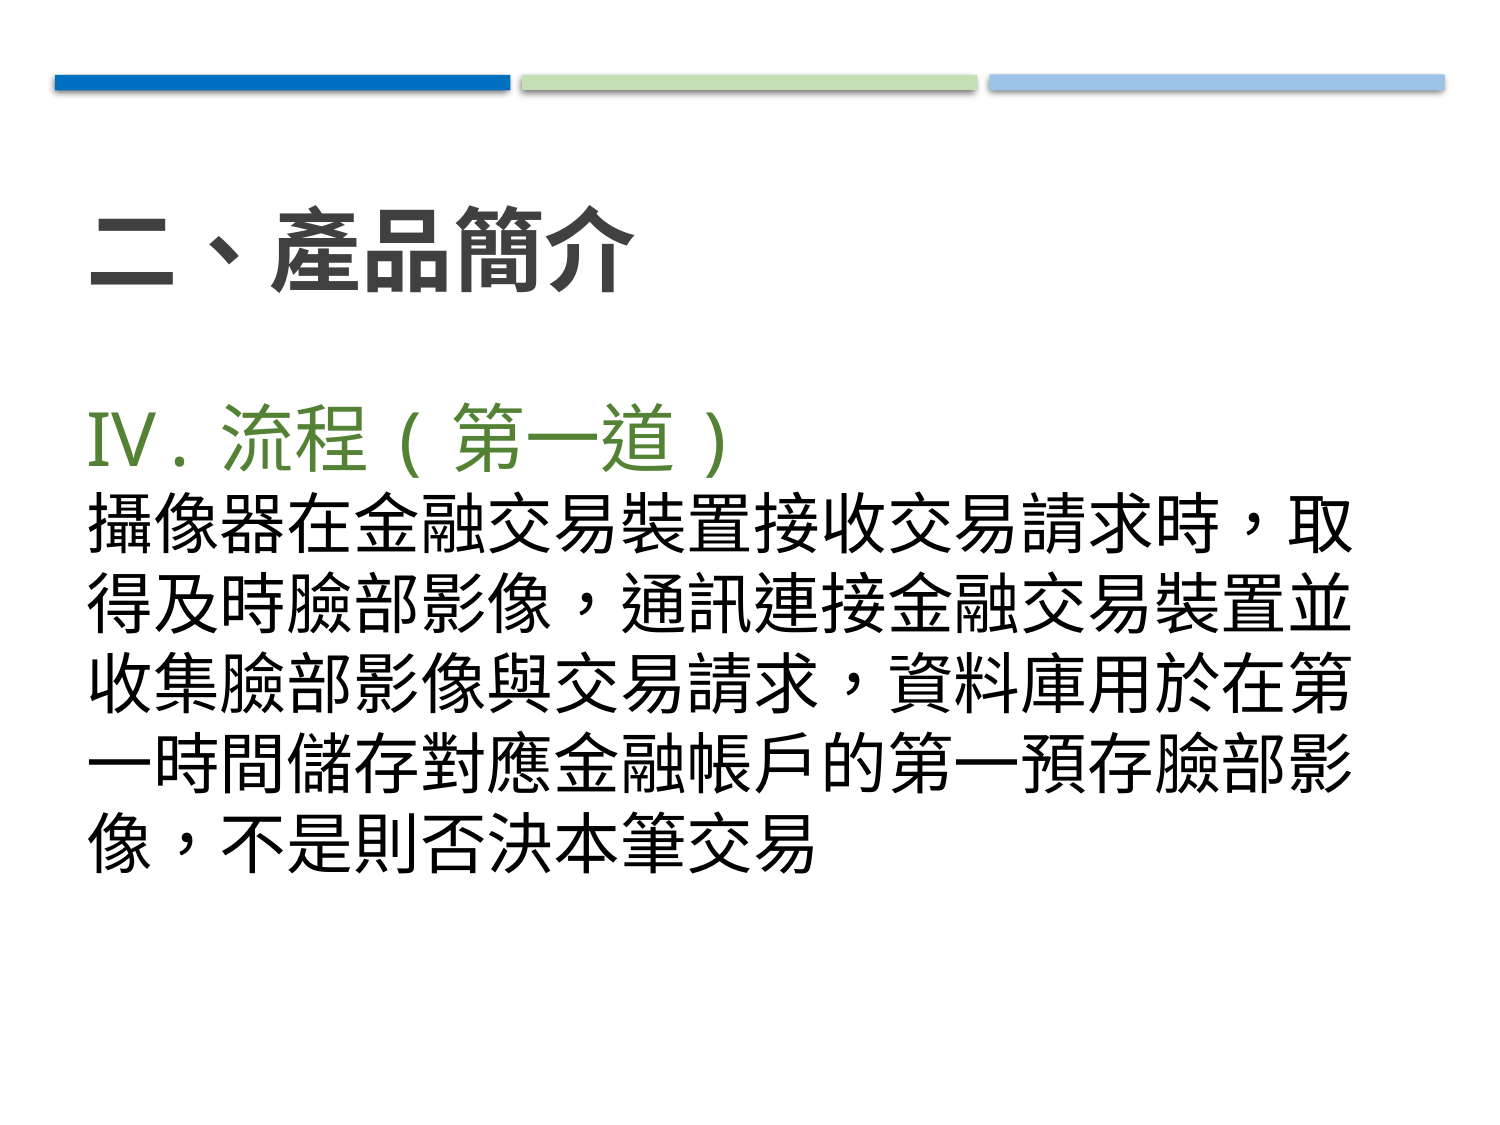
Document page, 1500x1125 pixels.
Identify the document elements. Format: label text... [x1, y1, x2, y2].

list IV.流程(第一道) 攝像器在金融交易裝置接收交易請求時，取得及時臉部影像，通訊連接金融交易裝置並收集臉部影像與交易請求，資料庫用於在第一時間儲存對應金融帳戶的第一預存臉部影像，不是則否決本筆交易 [71, 383, 1429, 981]
title 二、產品簡介 [71, 115, 1429, 311]
